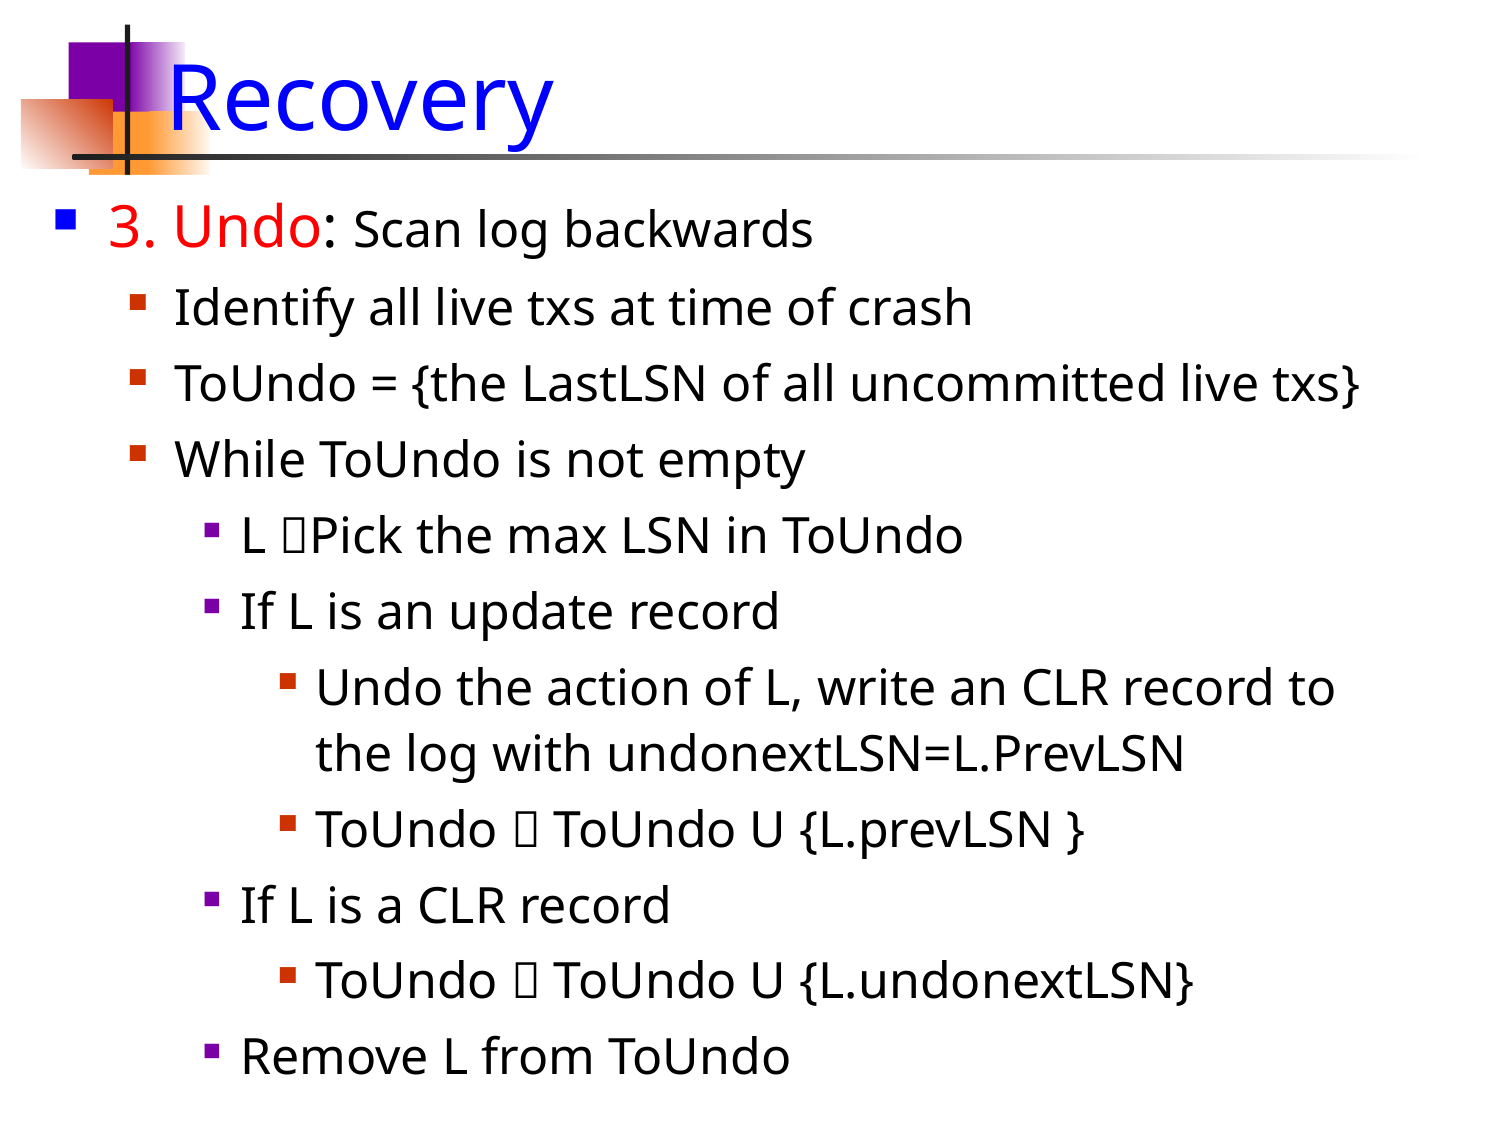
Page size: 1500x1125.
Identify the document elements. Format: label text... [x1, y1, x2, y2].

list 3. Undo: Scan log backwards Identify all live txs at time of crash ToUndo = {the LastLSN of all uncommitted live txs} While ToUndo is not empty L Pick the max LSN in ToUndo If L is an update record Undo the action of L, write an CLR record to the log with undonextLSN=L.PrevLSN ToUndo  ToUndo U {L.prevLSN } If L is a CLR record ToUndo  ToUndo U {L.undonextLSN} Remove L from ToUndo [37, 174, 1425, 1100]
title Recovery [150, 0, 1475, 188]
